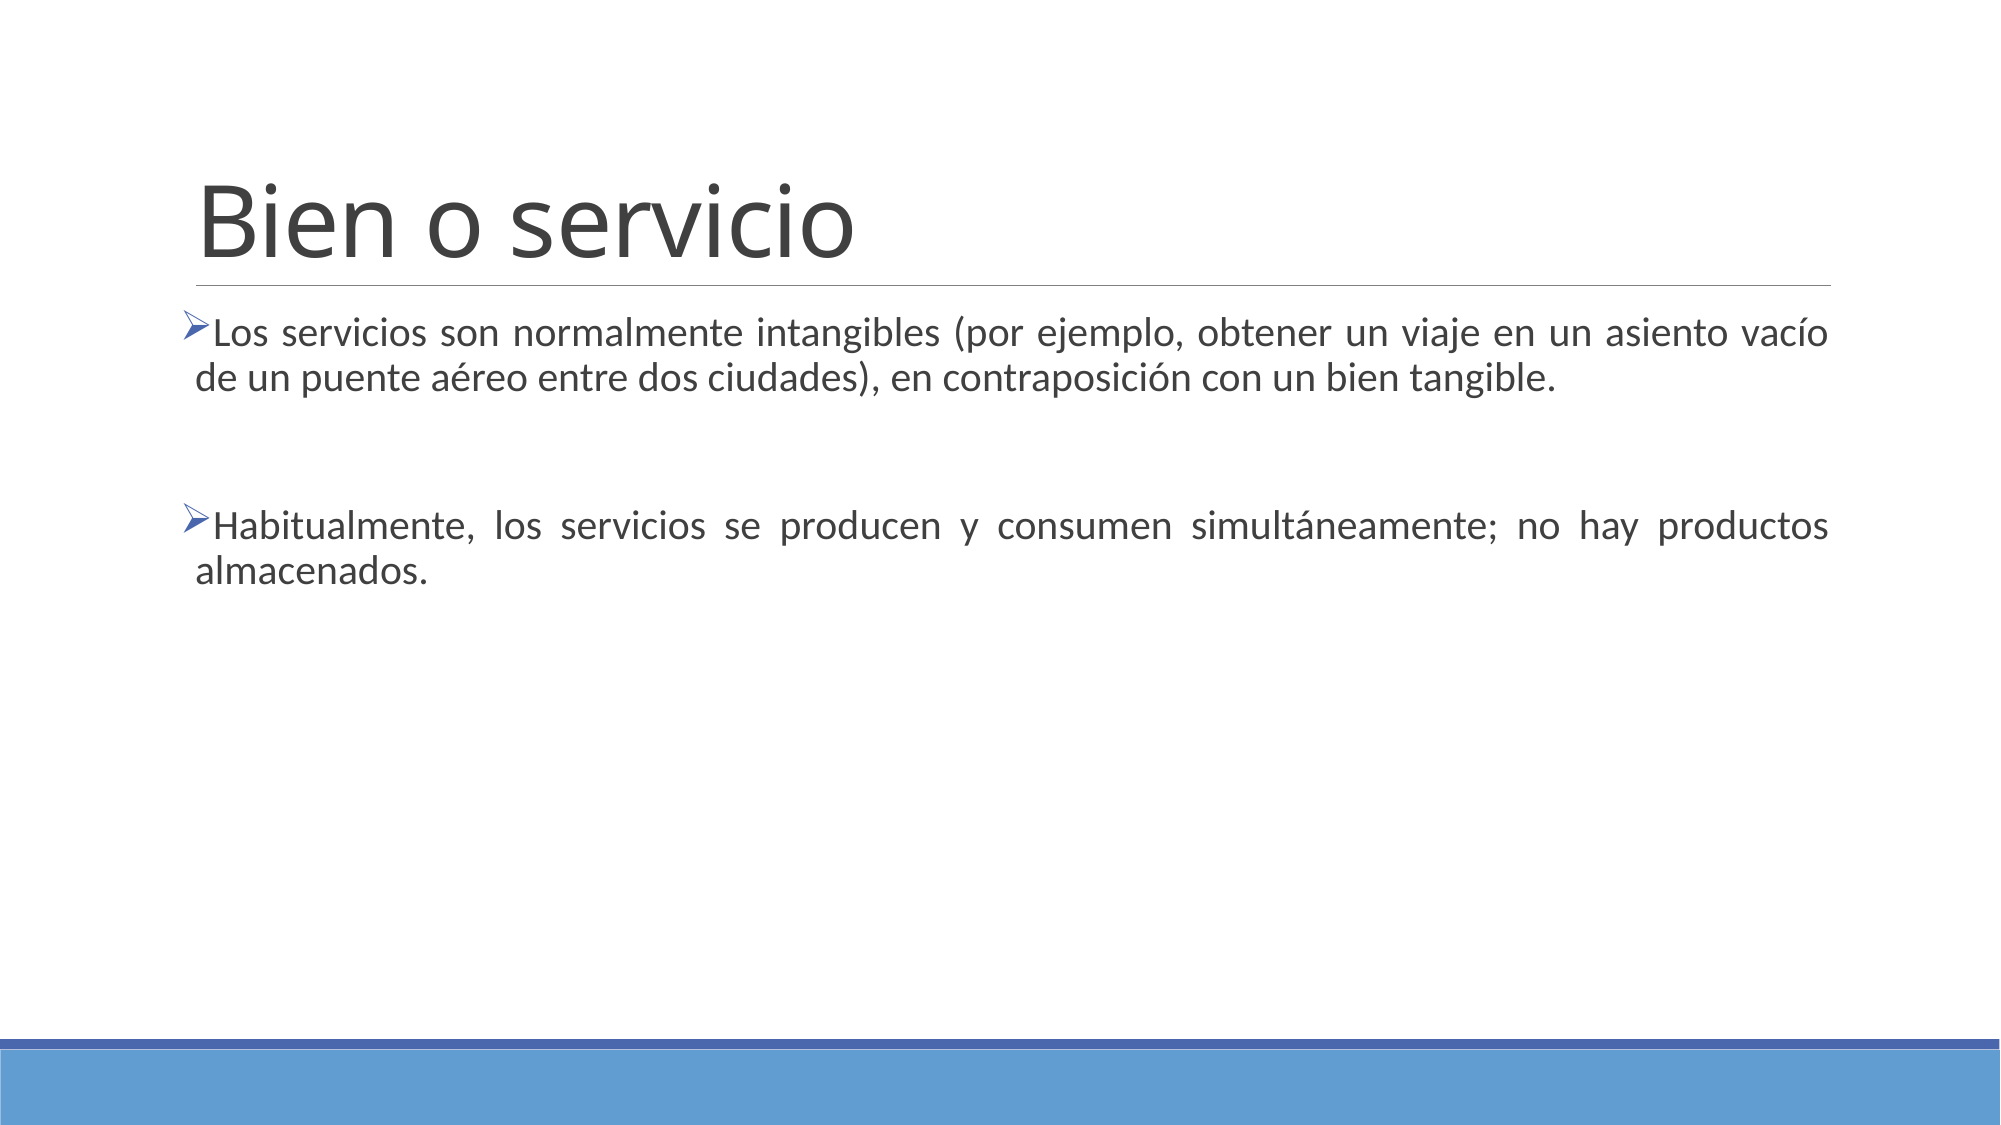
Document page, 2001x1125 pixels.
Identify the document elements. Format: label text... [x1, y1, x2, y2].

title Bien o servicio [180, 47, 1830, 285]
list Los servicios son normalmente intangibles (por ejemplo, obtener un viaje en un asiento vacío de un puente aéreo entre dos ciudades), en contraposición con un bien tangible. Habitualmente, los servicios se producen y consumen simultáneamente; no hay productos almacenados. [180, 302, 1830, 963]
